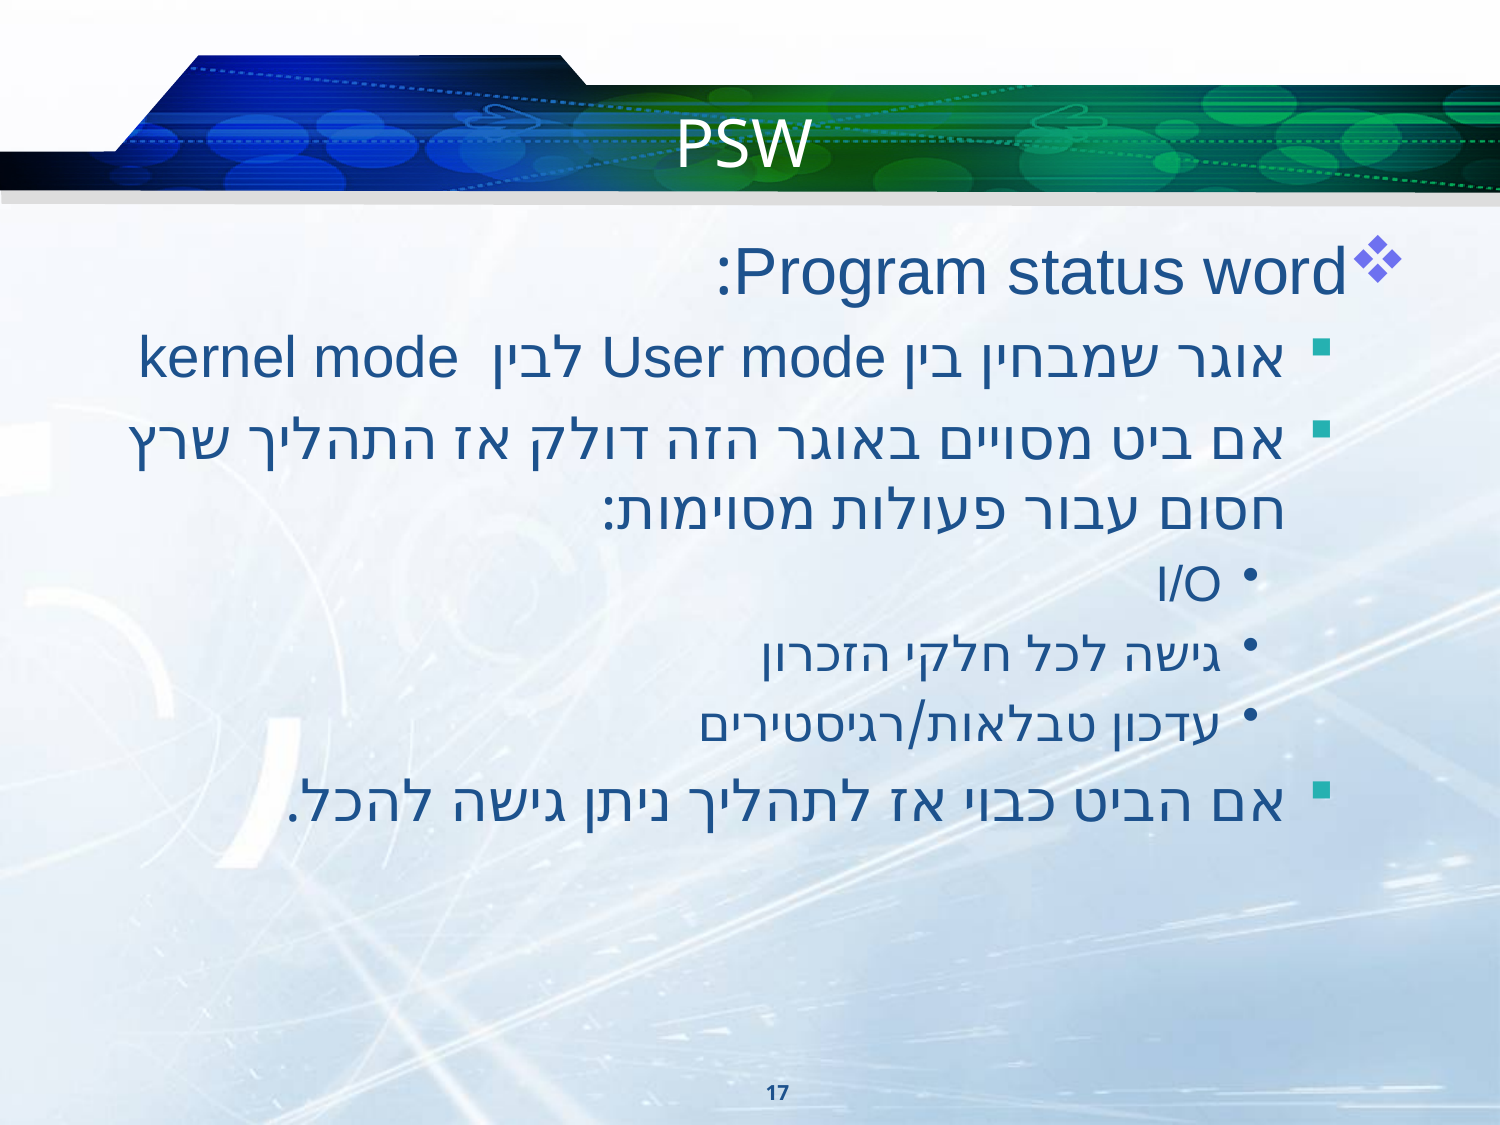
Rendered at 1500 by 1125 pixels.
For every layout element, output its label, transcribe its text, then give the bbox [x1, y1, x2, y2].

title PSW [99, 94, 1388, 188]
slide_number 17 [602, 1072, 953, 1125]
picture [0, 0, 1500, 1125]
list Program status word: אוגר שמבחין בין User mode לבין kernel mode אם ביט מסויים באוגר הזה דולק אז התהליך שרץ חסום עבור פעולות מסוימות: I/O גישה לכל חלקי הזכרון עדכון טבלאות/רגיסטירים אם הביט כבוי אז לתהליך ניתן גישה להכל. [74, 220, 1426, 1064]
